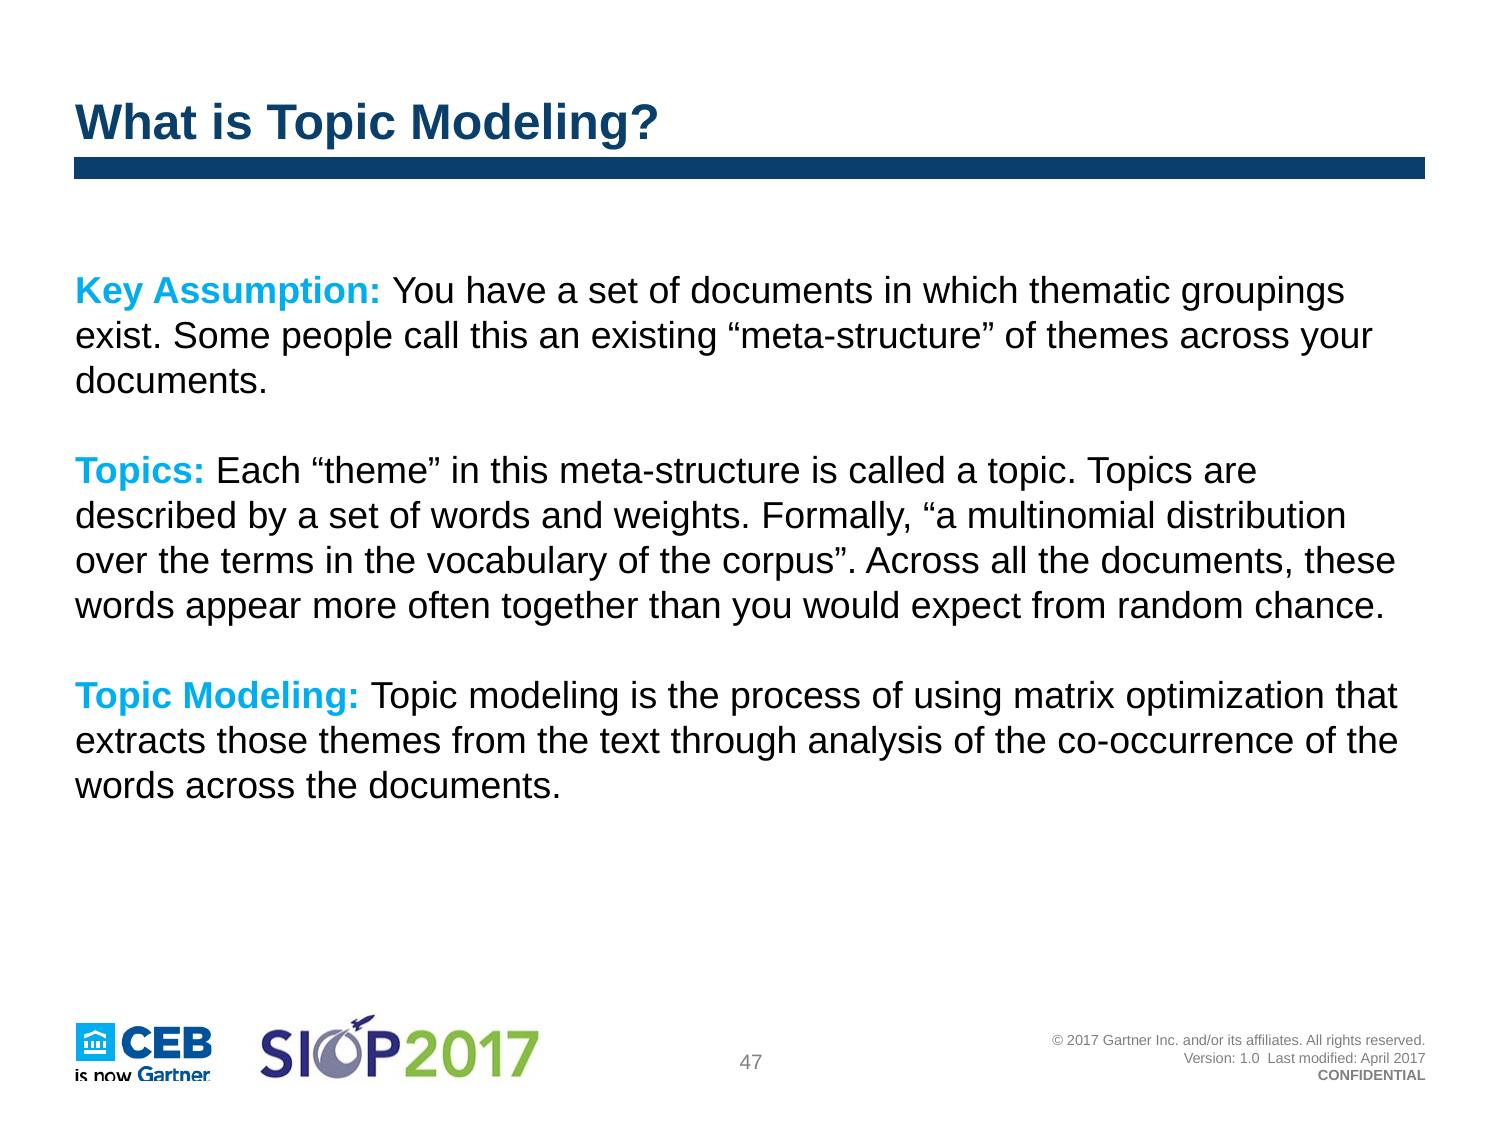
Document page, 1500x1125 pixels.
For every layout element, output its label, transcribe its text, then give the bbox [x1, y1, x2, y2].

text_box Key Assumption: You have a set of documents in which thematic groupings exist. Some people call this an existing “meta-structure” of themes across your documents. Topics: Each “theme” in this meta-structure is called a topic. Topics are described by a set of words and weights. Formally, “a multinomial distribution over the terms in the vocabulary of the corpus”. Across all the documents, these words appear more often together than you would expect from random chance. Topic Modeling: Topic modeling is the process of using matrix optimization that extracts those themes from the text through analysis of the co-occurrence of the words across the documents. [74, 265, 1425, 806]
picture [248, 1011, 543, 1083]
title What is Topic Modeling? [75, 59, 1425, 157]
